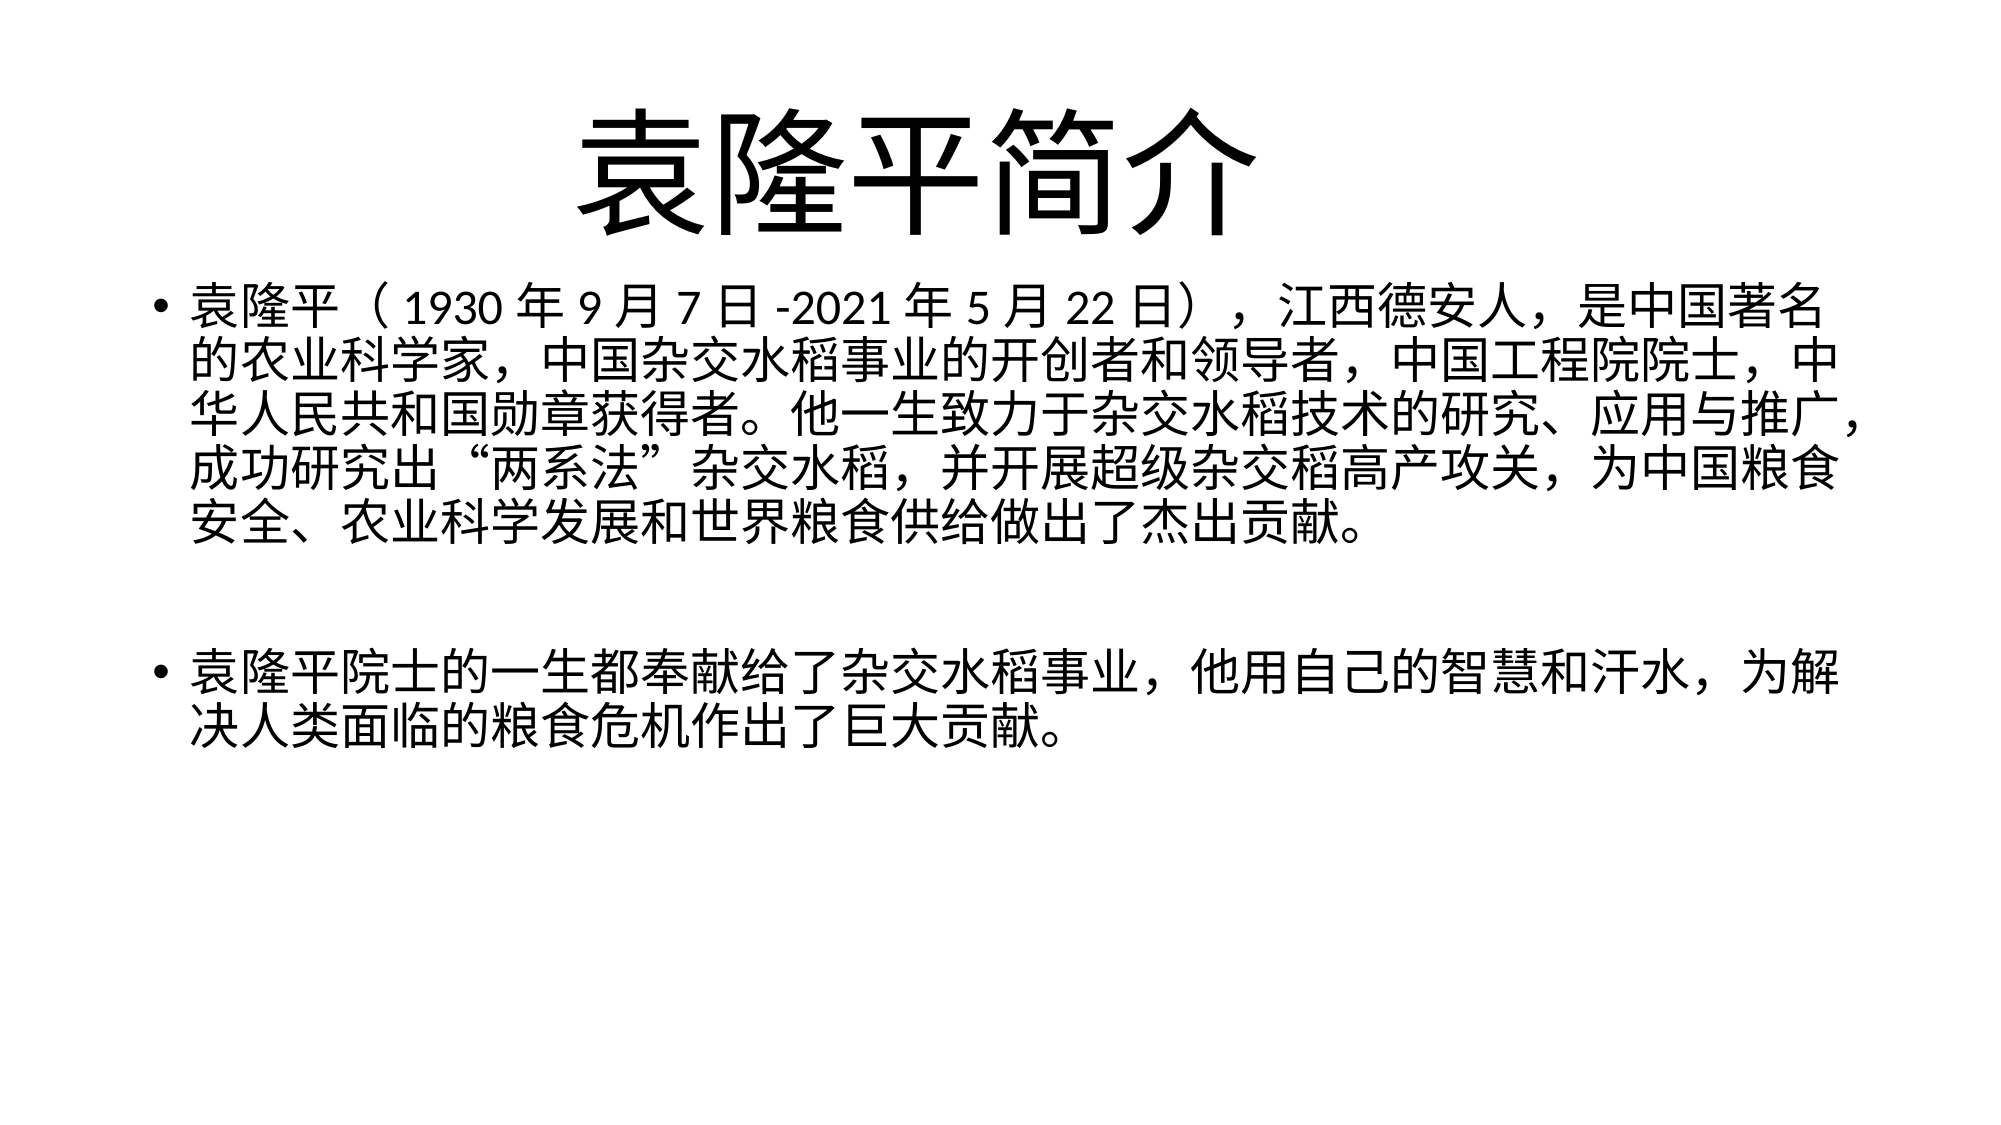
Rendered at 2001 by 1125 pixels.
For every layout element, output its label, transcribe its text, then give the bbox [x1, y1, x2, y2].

title 袁隆平简介 [557, 71, 2000, 290]
list 袁隆平（1930年9月7日-2021年5月22日），江西德安人，是中国著名的农业科学家，中国杂交水稻事业的开创者和领导者，中国工程院院士，中华人民共和国勋章获得者。他一生致力于杂交水稻技术的研究、应用与推广，成功研究出“两系法”杂交水稻，并开展超级杂交稻高产攻关，为中国粮食安全、农业科学发展和世界粮食供给做出了杰出贡献。 袁隆平院士的一生都奉献给了杂交水稻事业，他用自己的智慧和汗水，为解决人类面临的粮食危机作出了巨大贡献。 [137, 274, 1863, 1111]
